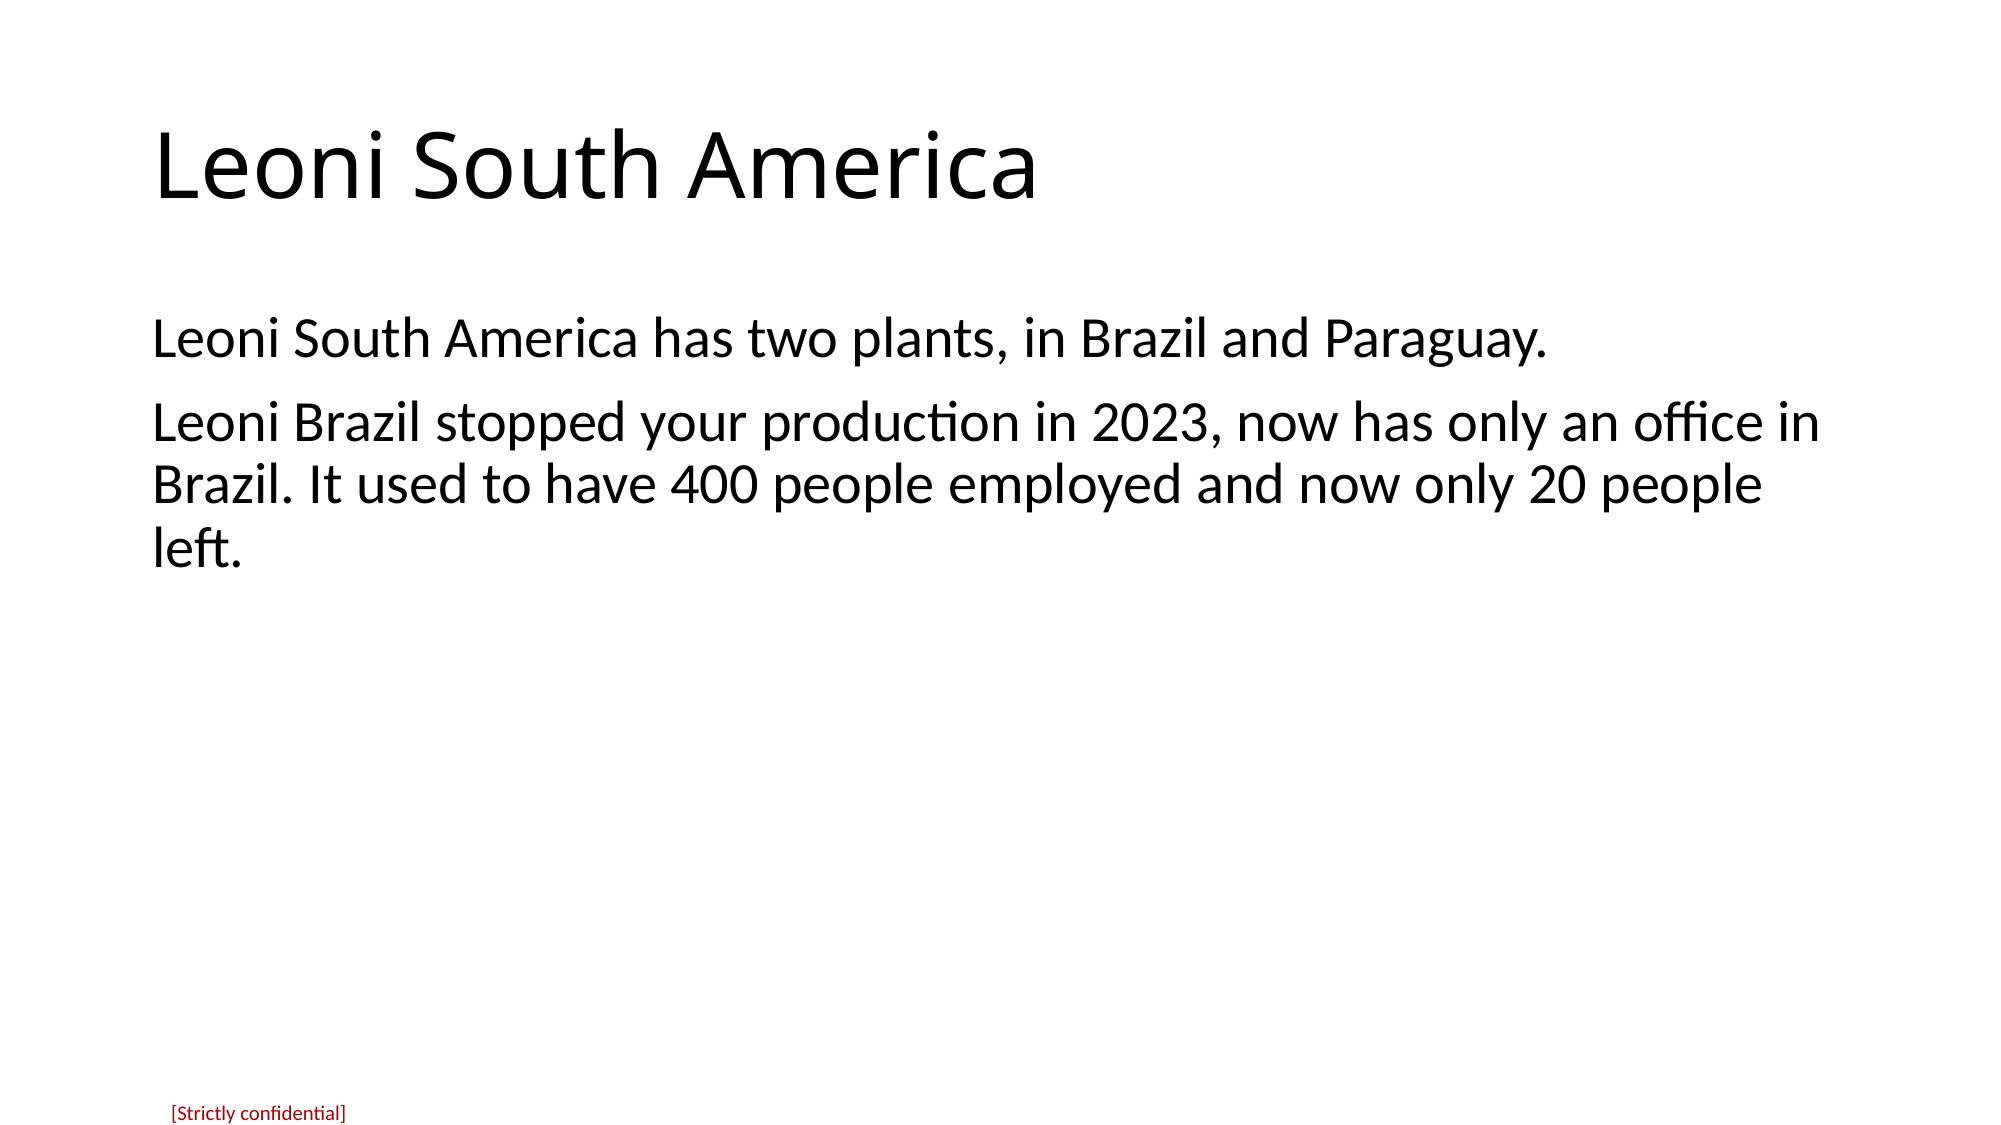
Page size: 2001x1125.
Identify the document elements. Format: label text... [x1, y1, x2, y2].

title Leoni South America [137, 59, 1863, 278]
list Leoni South America has two plants, in Brazil and Paraguay. Leoni Brazil stopped your production in 2023, now has only an office in Brazil. It used to have 400 people employed and now only 20 people left. [137, 299, 1863, 1014]
